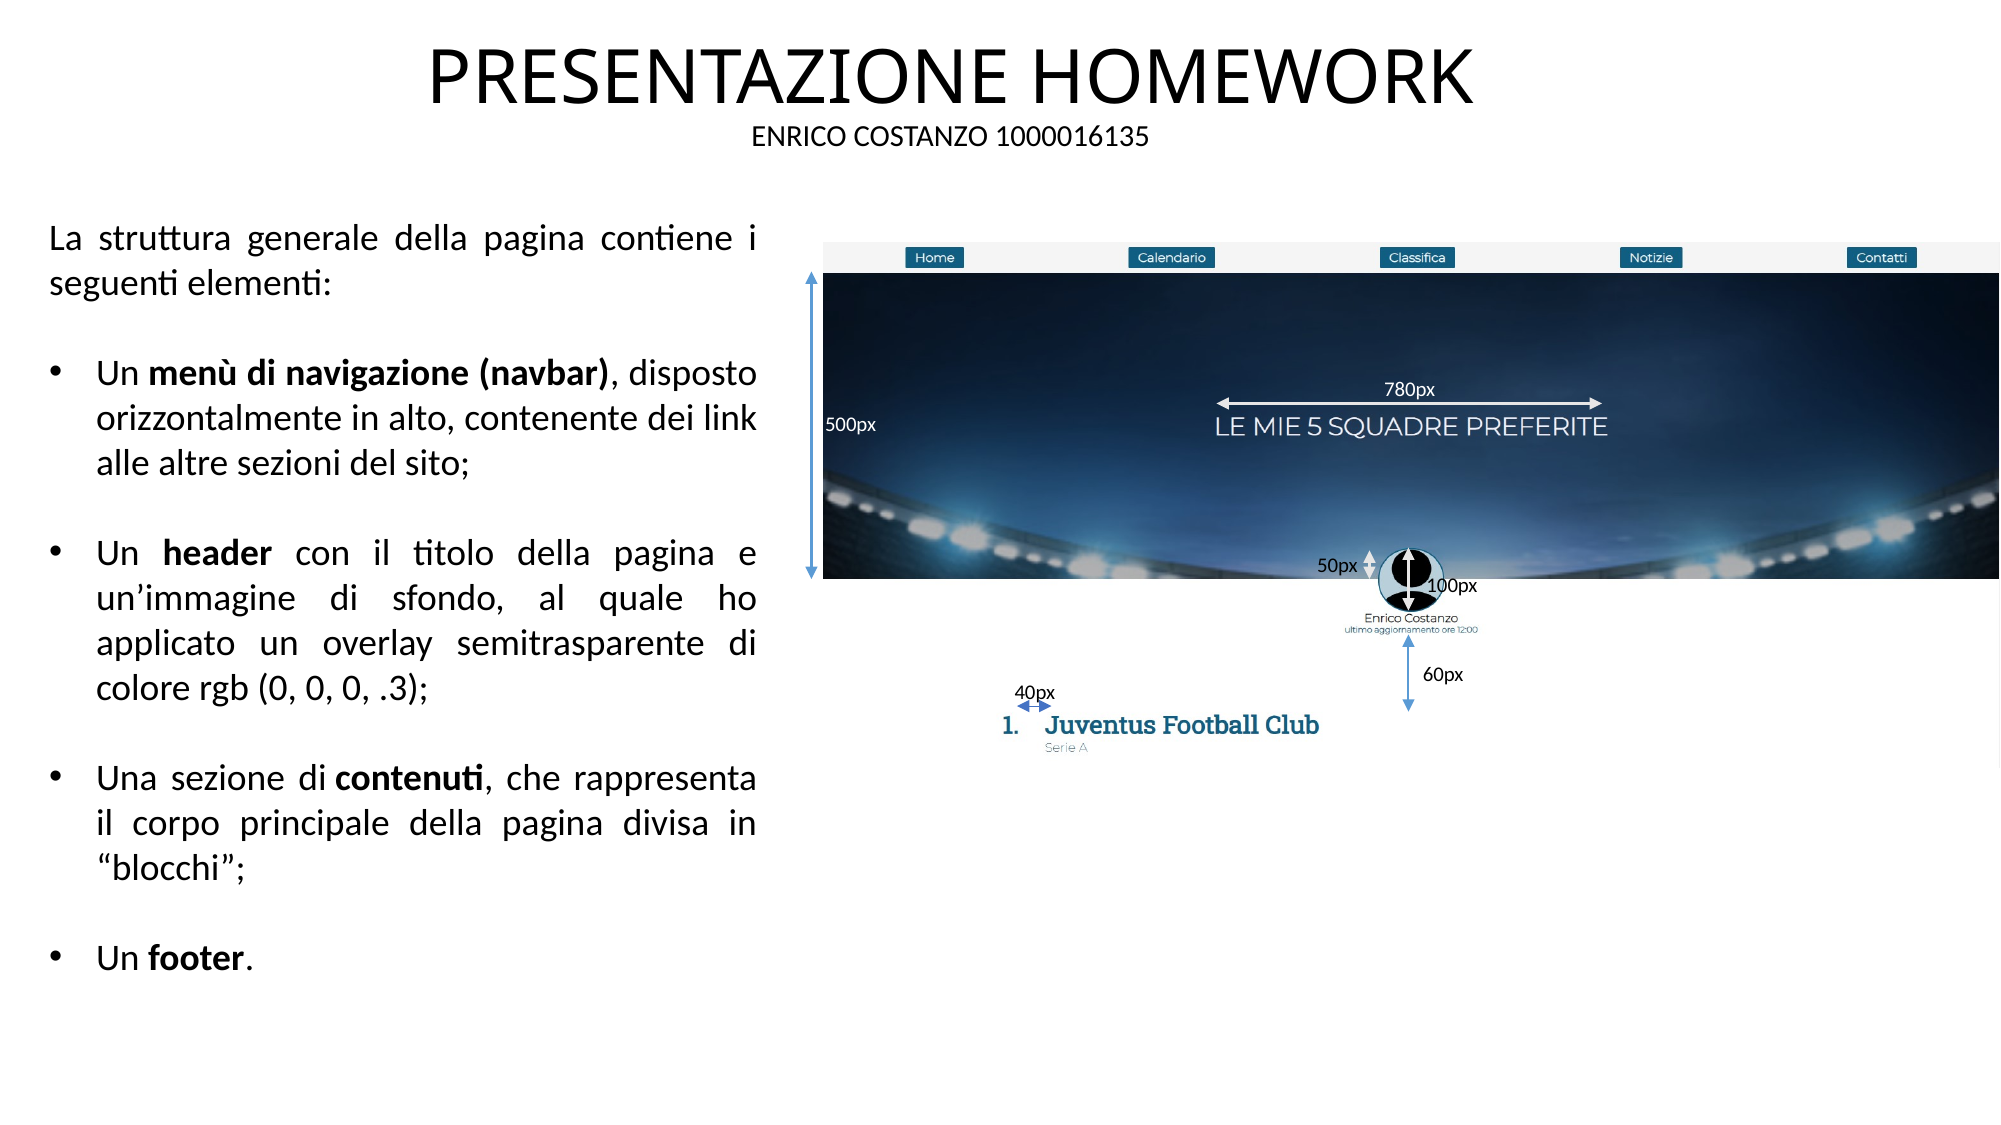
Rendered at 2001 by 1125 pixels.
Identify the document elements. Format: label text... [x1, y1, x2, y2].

title PRESENTAZIONE HOMEWORK [277, 65, 1624, 128]
text_box La struttura generale della pagina contiene i seguenti elementi: Un menù di navigazione (navbar), disposto orizzontalmente in alto, contenente dei link alle altre sezioni del sito; Un header con il titolo della pagina e un’immagine di sfondo, al quale ho applicato un overlay semitrasparente di colore rgb (0, 0, 0, .3); Una sezione di contenuti, che rappresenta il corpo principale della pagina divisa in “blocchi”; Un footer. [34, 205, 773, 986]
subtitle ENRICO COSTANZO 1000016135 [618, 112, 1283, 161]
text_box 500px [812, 403, 823, 444]
picture [823, 242, 2000, 768]
